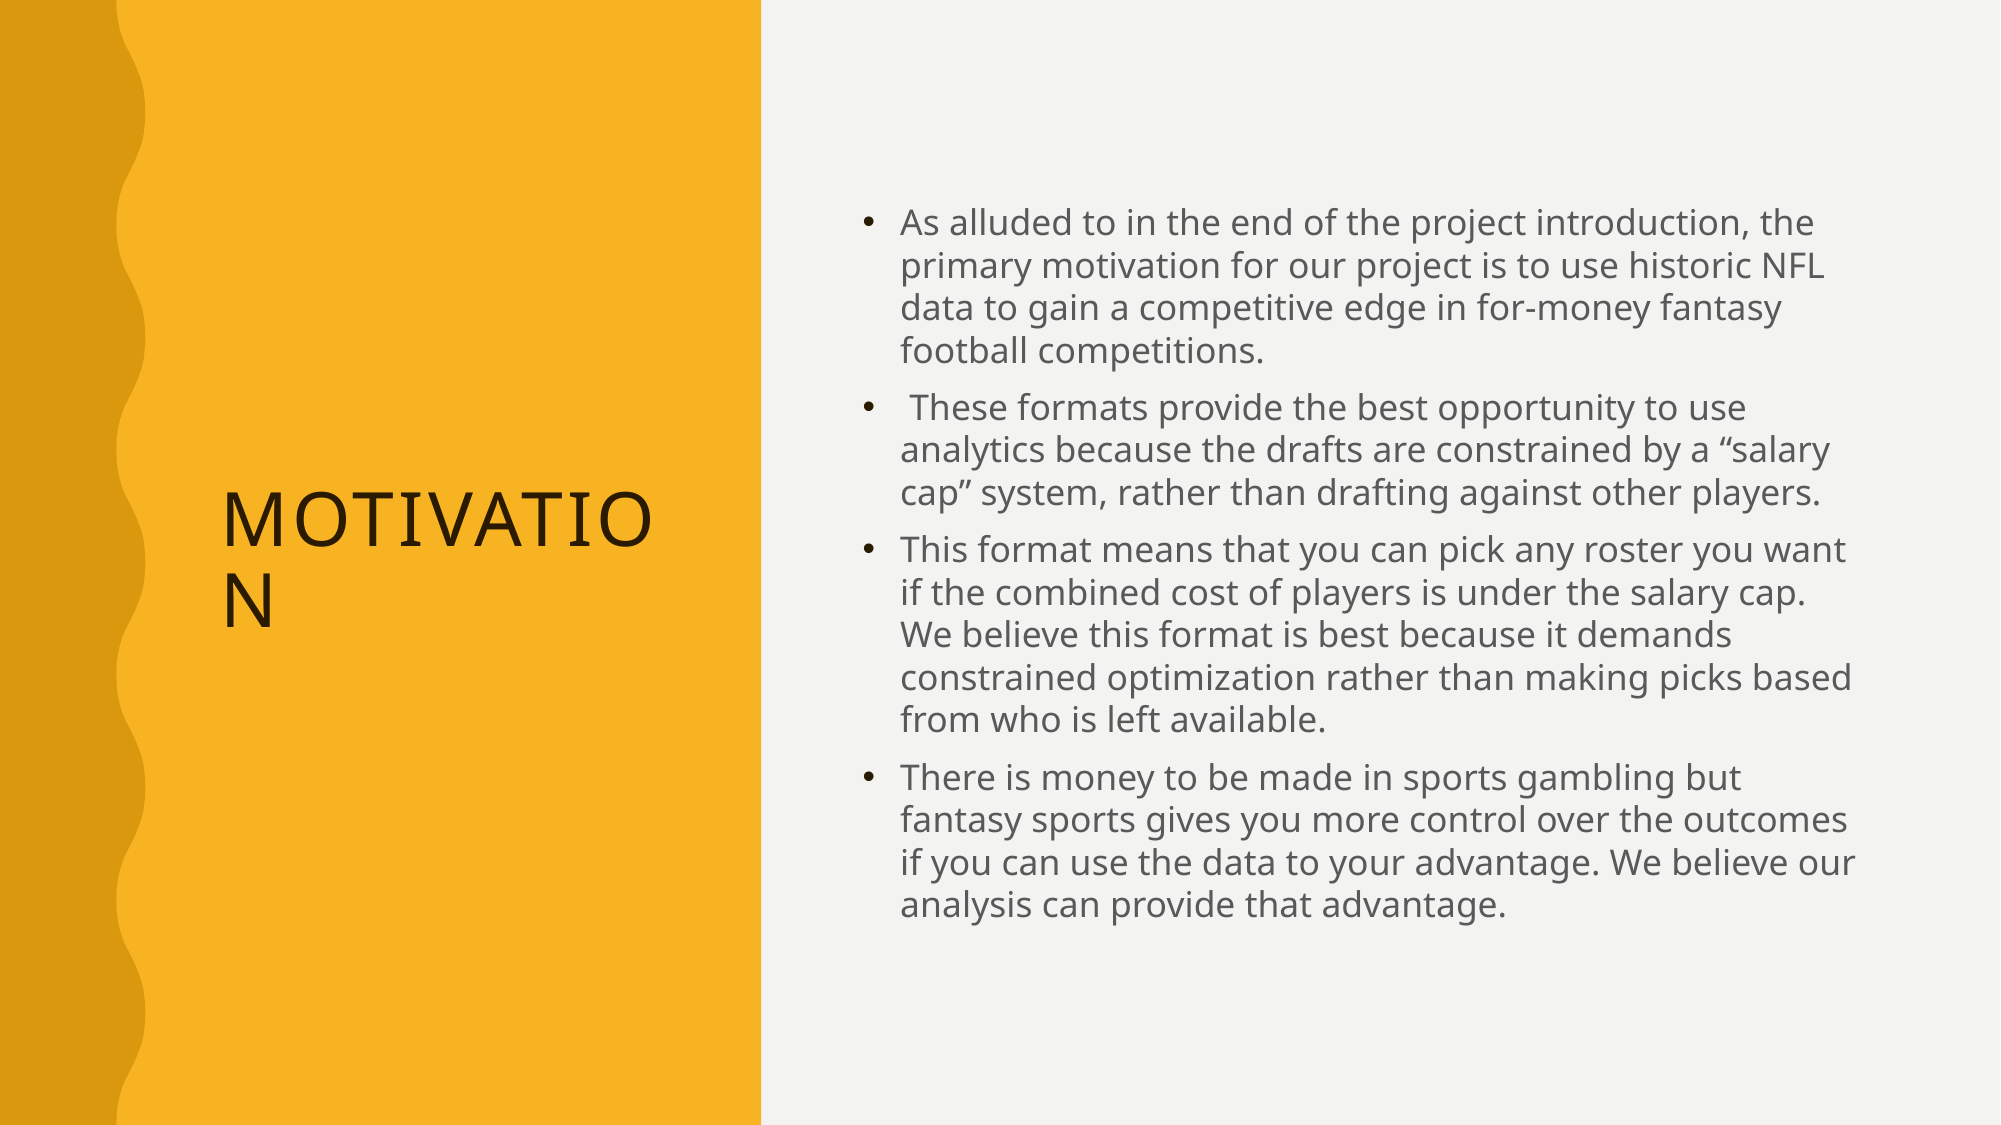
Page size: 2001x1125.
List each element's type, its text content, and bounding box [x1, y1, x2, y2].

list As alluded to in the end of the project introduction, the primary motivation for our project is to use historic NFL data to gain a competitive edge in for-money fantasy football competitions. These formats provide the best opportunity to use analytics because the drafts are constrained by a “salary cap” system, rather than drafting against other players. This format means that you can pick any roster you want if the combined cost of players is under the salary cap. We believe this format is best because it demands constrained optimization rather than making picks based from who is left available. There is money to be made in sports gambling but fantasy sports gives you more control over the outcomes if you can use the data to your advantage. We believe our analysis can provide that advantage. [847, 176, 1875, 949]
title Motivation [205, 176, 684, 949]
text_box [762, 0, 2000, 1125]
text_box [0, 0, 146, 1125]
text_box [117, 0, 762, 1125]
